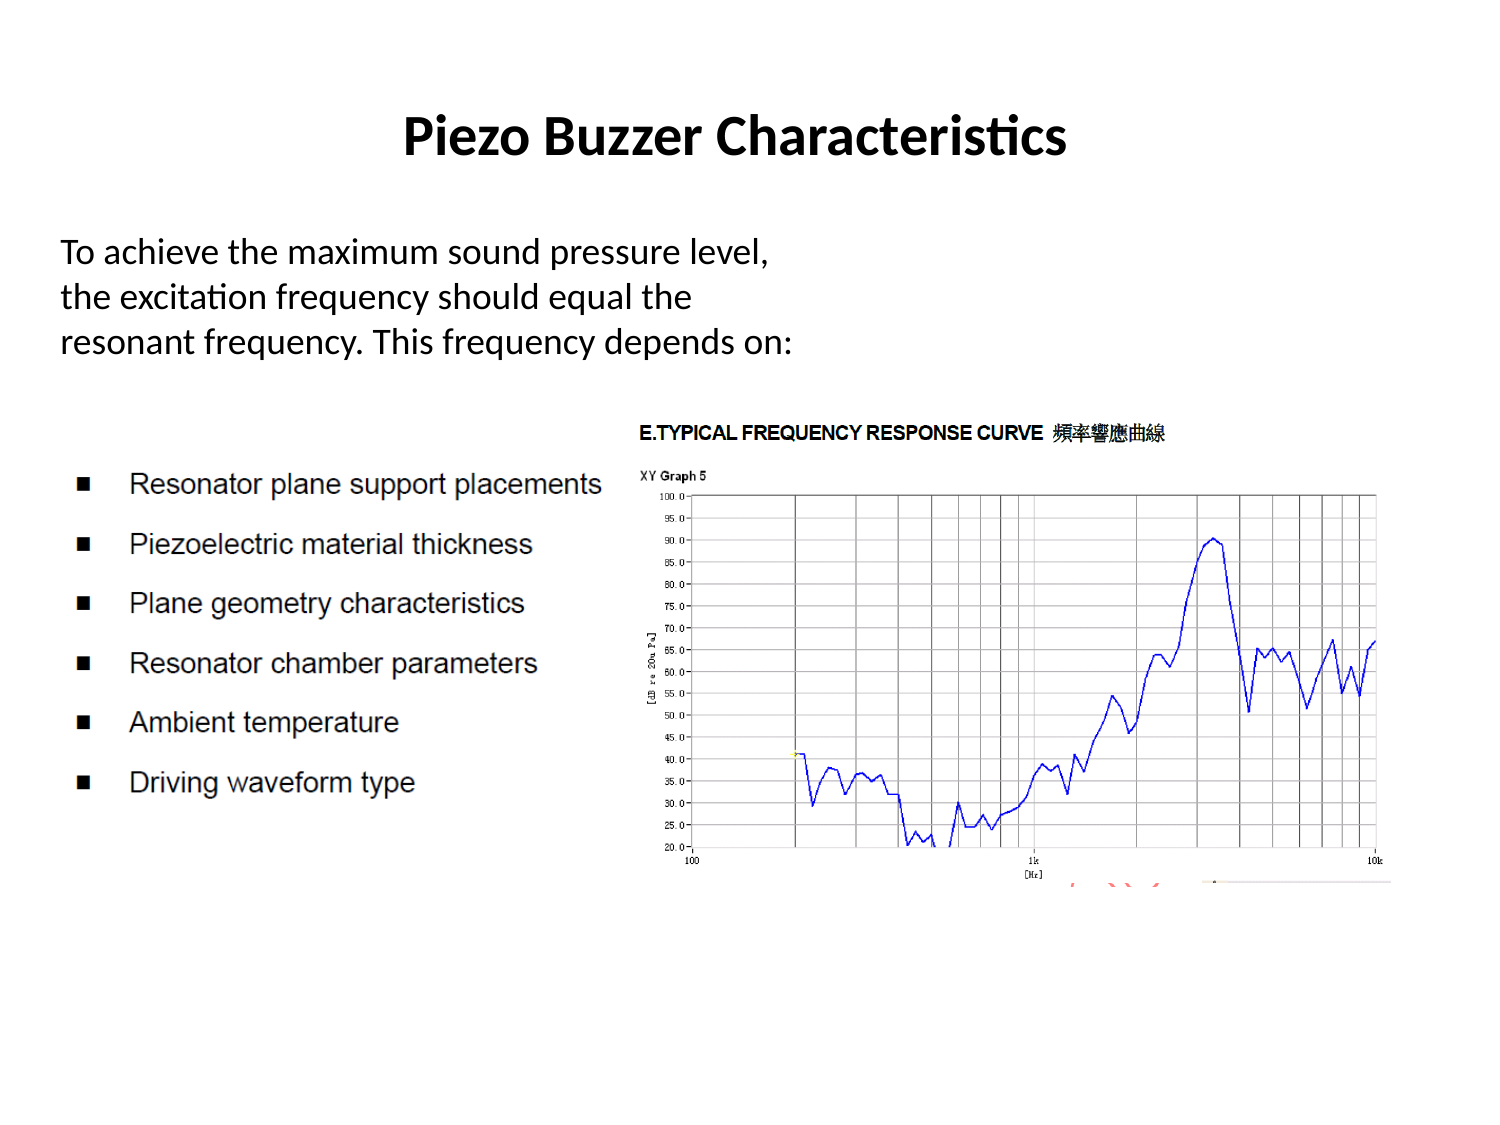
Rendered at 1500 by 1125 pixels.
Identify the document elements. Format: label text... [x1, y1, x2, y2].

text_box Piezo Buzzer Characteristics [388, 90, 1083, 175]
text_box To achieve the maximum sound pressure level, the excitation frequency should equal the resonant frequency. This frequency depends on: [45, 219, 810, 370]
picture [52, 420, 1400, 888]
